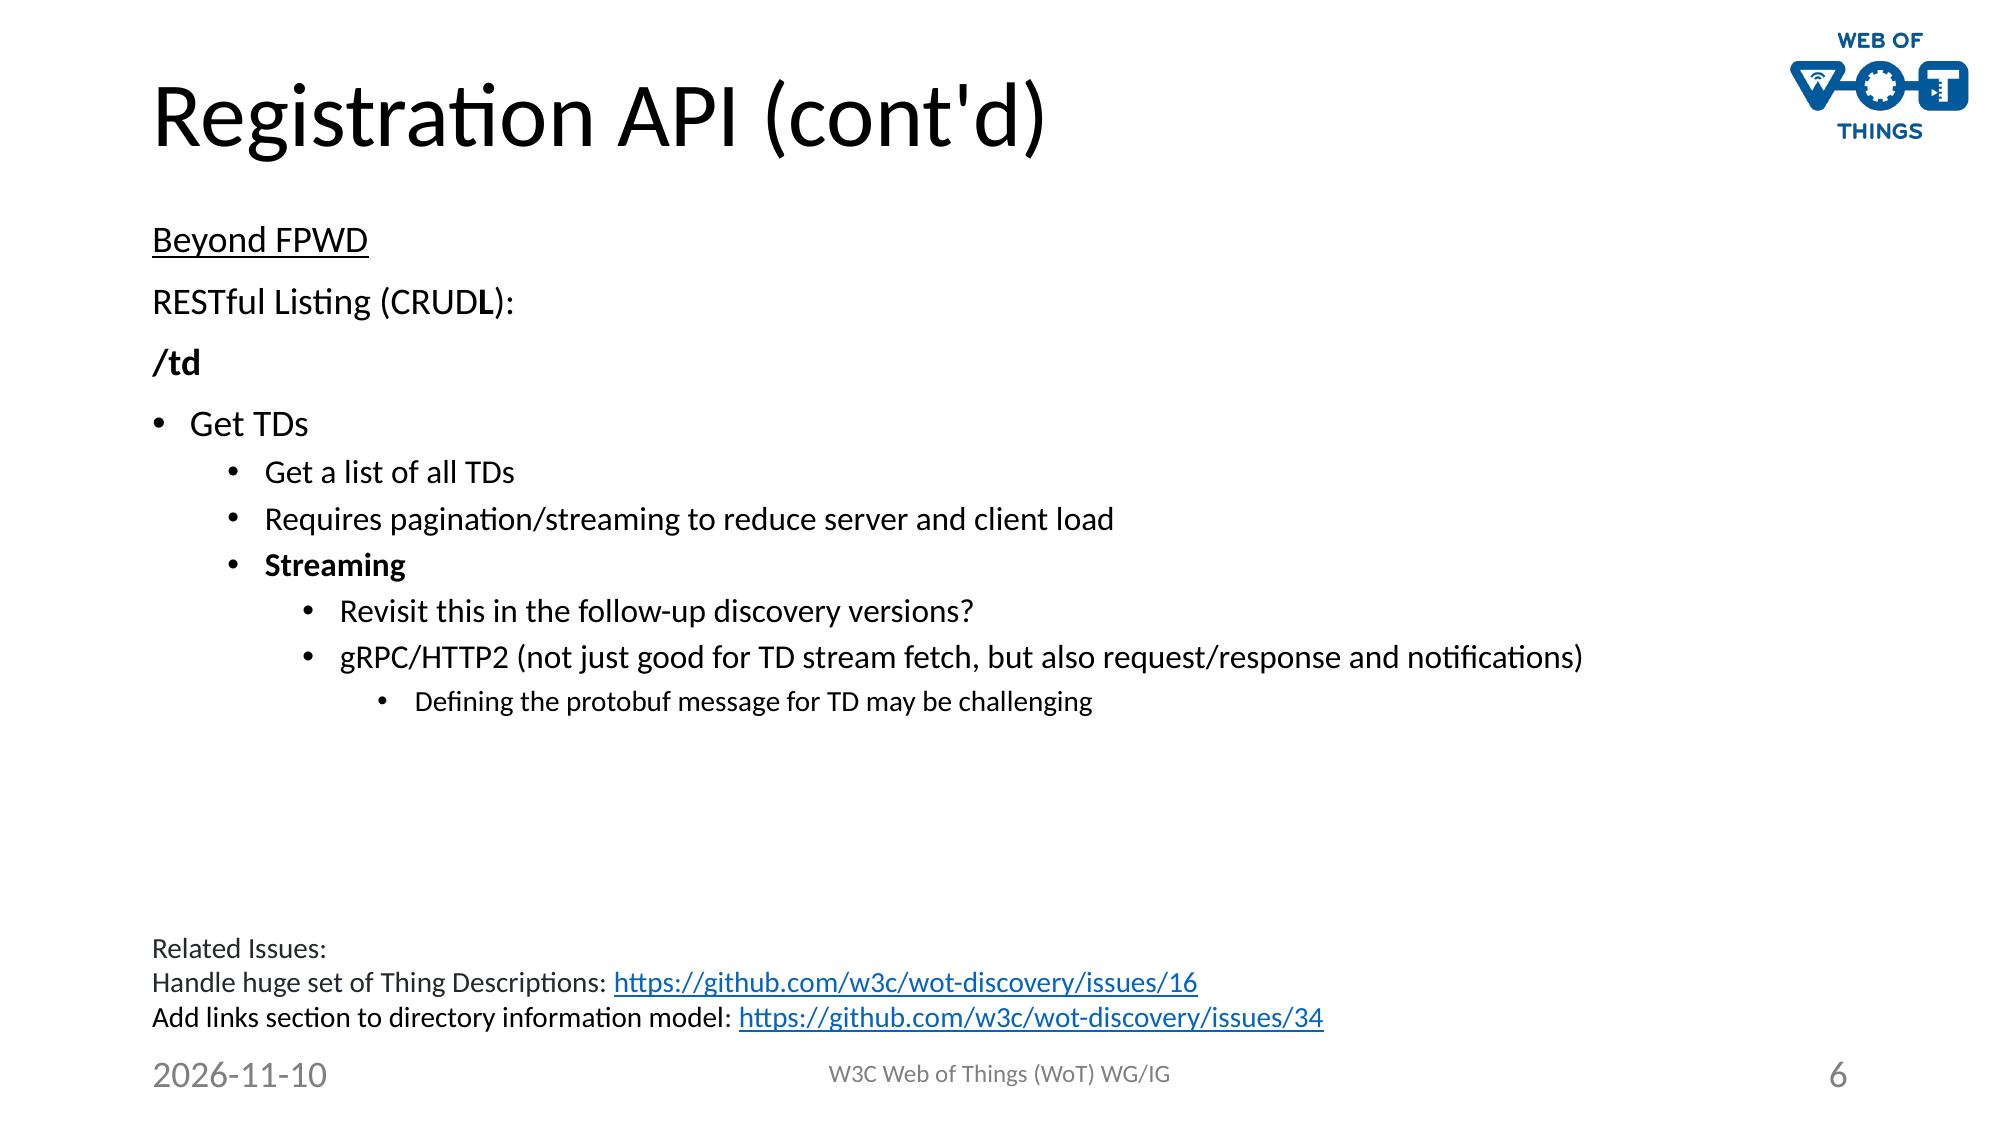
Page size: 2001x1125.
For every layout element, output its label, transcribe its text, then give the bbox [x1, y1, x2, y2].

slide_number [137, 1042, 588, 1103]
picture [1773, 22, 1985, 149]
footer W3C Web of Things (WoT) WG/IG [662, 1042, 1338, 1103]
list Beyond FPWD RESTful Listing (CRUDL): /td Get TDs Get a list of all TDs Requires pagination/streaming to reduce server and client load Streaming Revisit this in the follow-up discovery versions? gRPC/HTTP2 (not just good for TD stream fetch, but also request/response and notifications) Defining the protobuf message for TD may be challenging [137, 212, 1863, 1014]
slide_number 6 [1412, 1042, 1863, 1103]
title Registration API (cont'd) [137, 59, 1445, 212]
text_box Related Issues: Handle huge set of Thing Descriptions: https://github.com/w3c/wot-discovery/issues/16 Add links section to directory information model: https://github.com/w3c/wot-discovery/issues/34 [137, 921, 1650, 1042]
